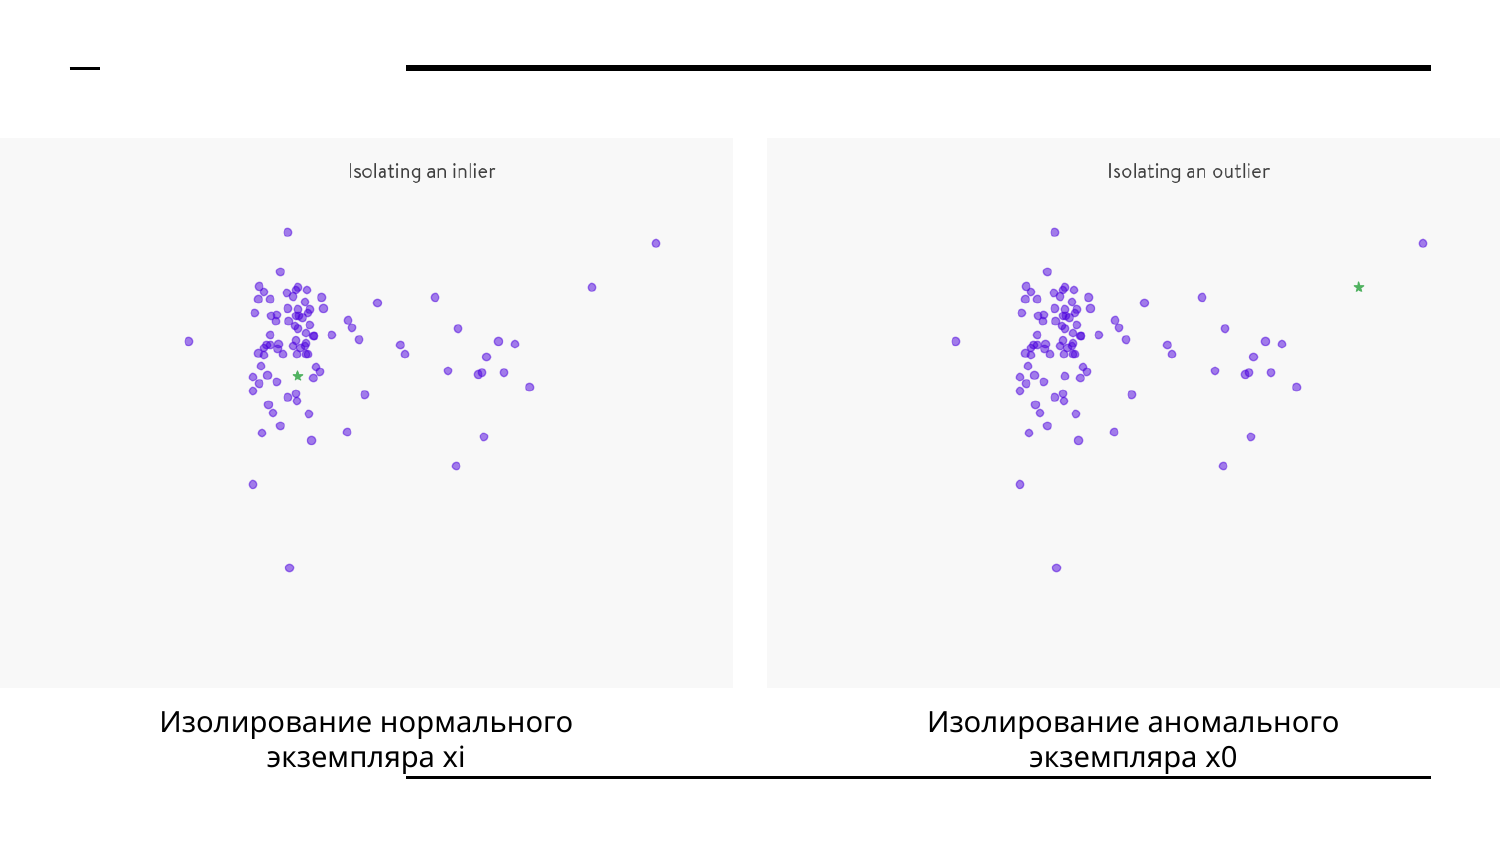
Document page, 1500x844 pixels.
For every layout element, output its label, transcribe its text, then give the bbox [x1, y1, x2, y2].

picture [766, 138, 1500, 689]
picture [0, 138, 734, 689]
text_box Изолирование нормального экземпляра xi [120, 696, 613, 788]
text_box Изолирование аномального экземпляра x0 [862, 696, 1404, 788]
